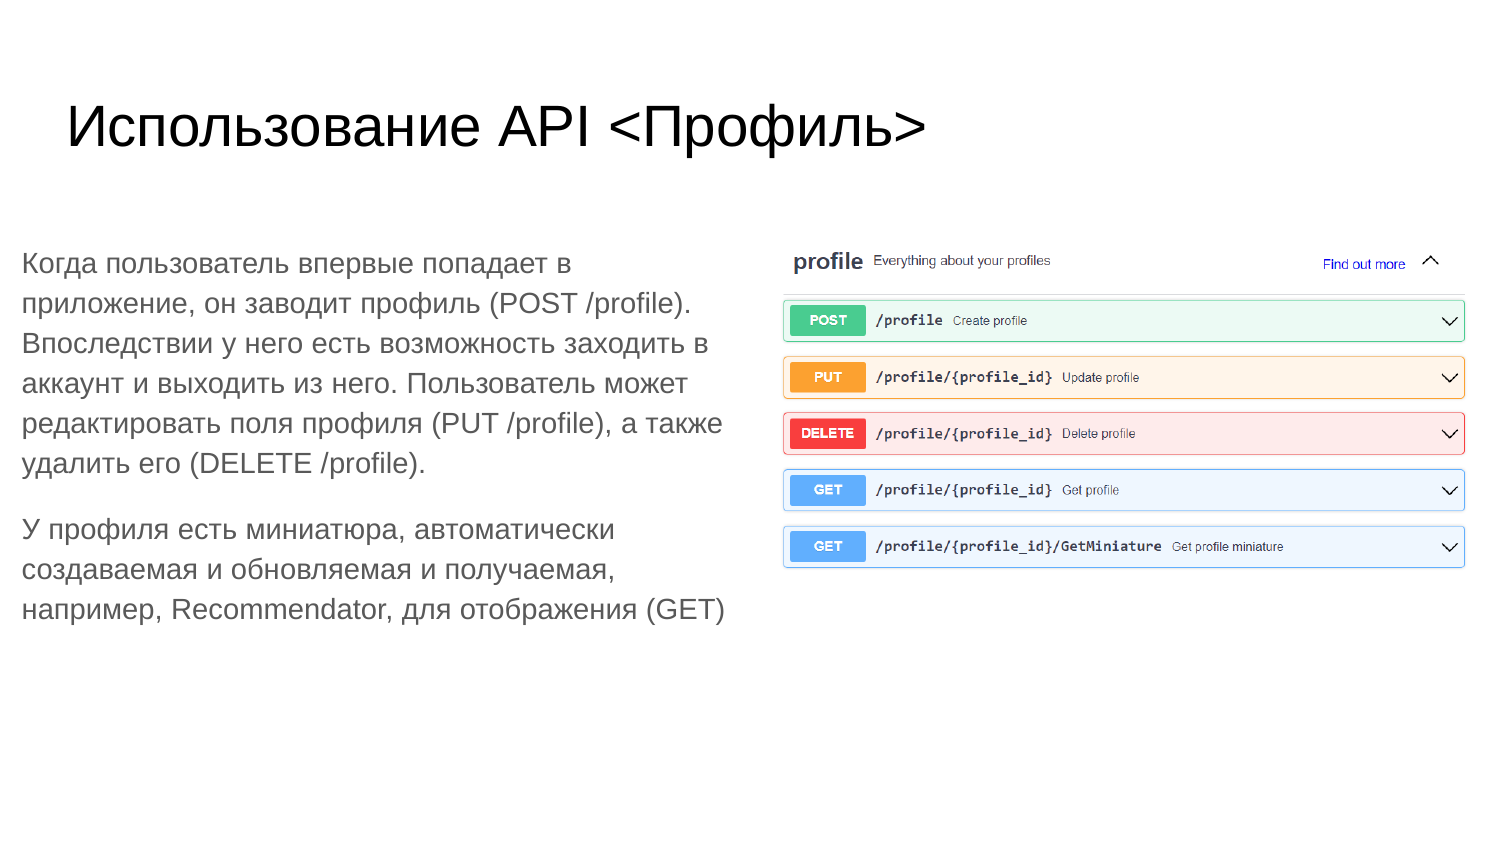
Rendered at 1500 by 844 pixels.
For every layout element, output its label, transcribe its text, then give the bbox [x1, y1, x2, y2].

title Использование API <Профиль> [51, 72, 1449, 167]
list Когда пользователь впервые попадает в приложение, он заводит профиль (POST /profile). Впоследствии у него есть возможность заходить в аккаунт и выходить из него. Пользователь может редактировать поля профиля (PUT /profile), а также удалить его (DELETE /profile). У профиля есть миниатюра, автоматически создаваемая и обновляемая и получаемая, например, Recommendator, для отображения (GET) [6, 223, 750, 785]
picture [774, 232, 1476, 587]
